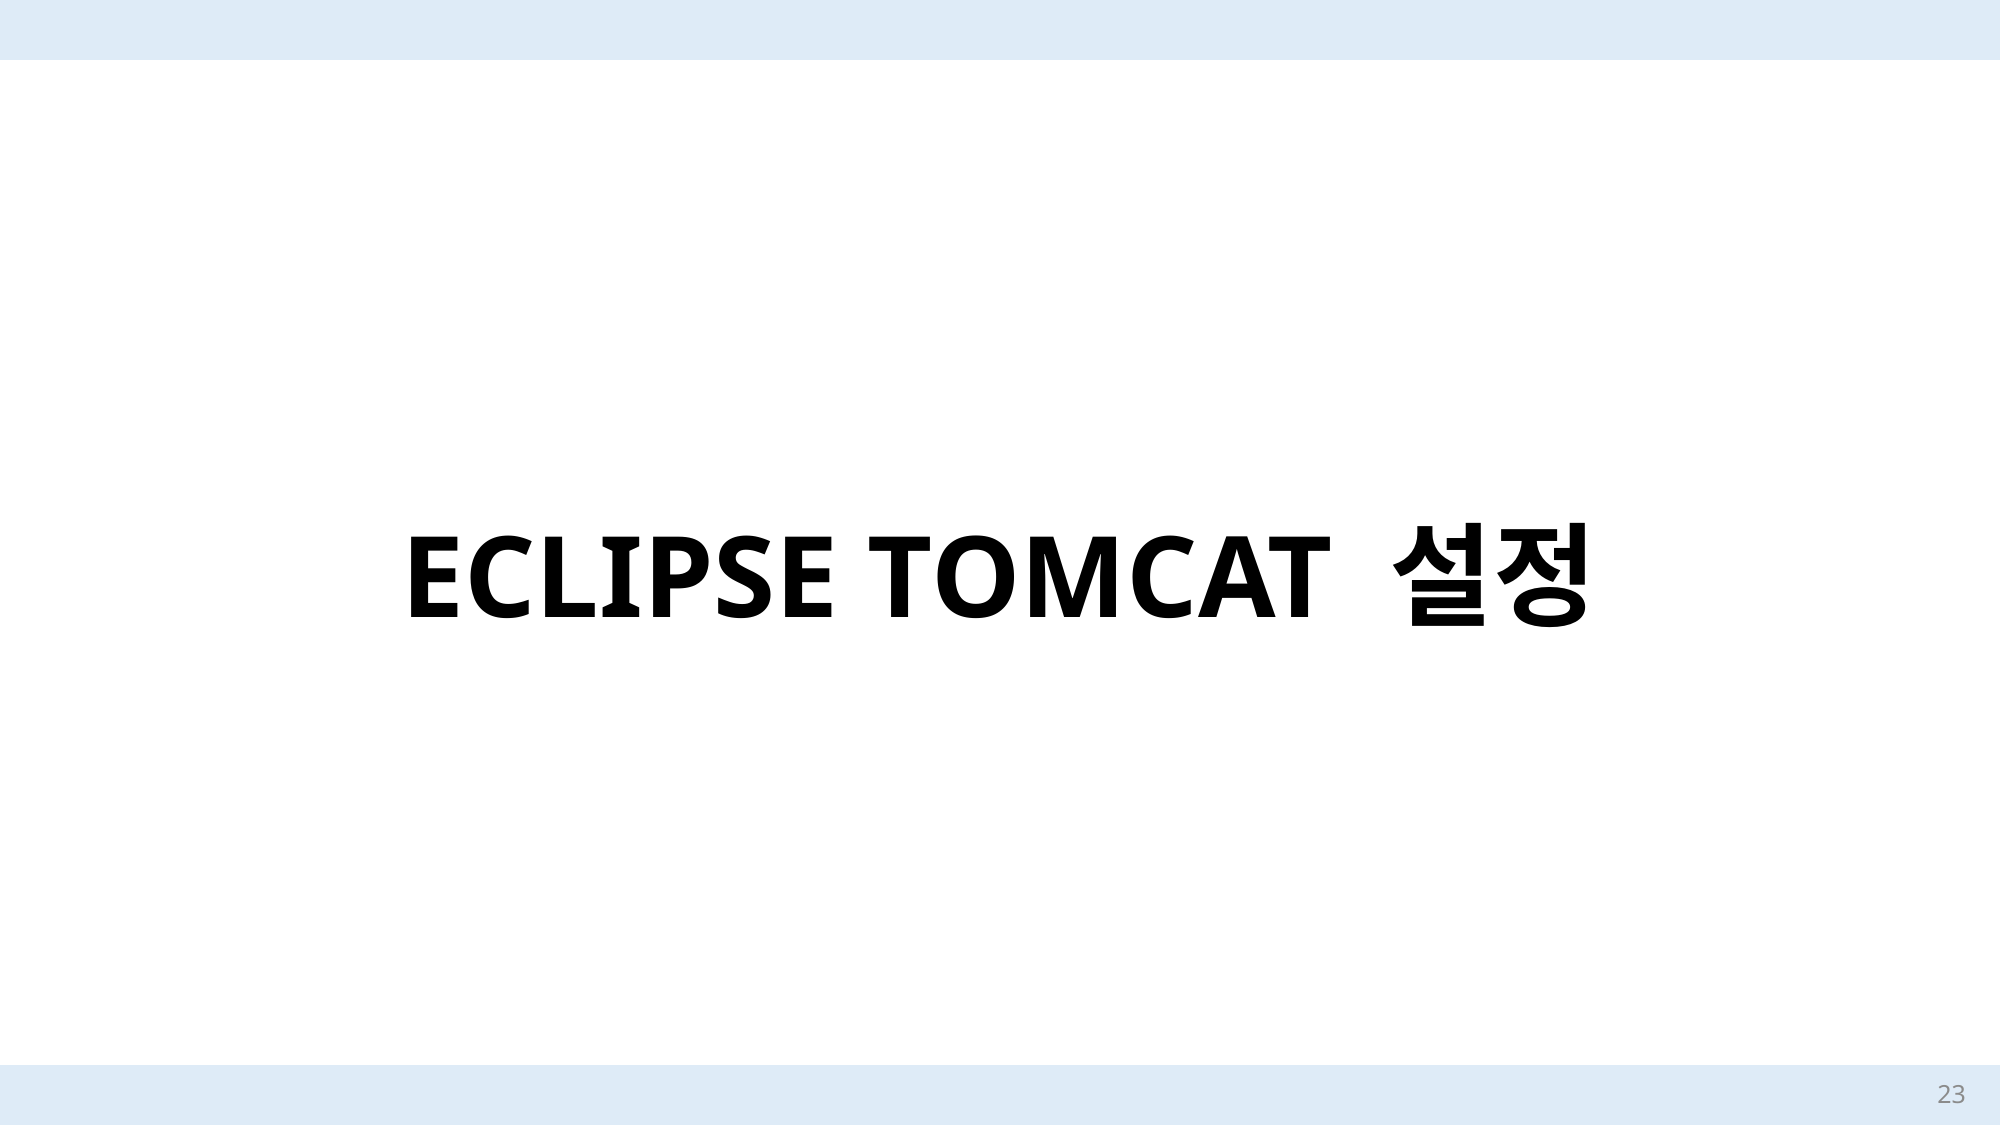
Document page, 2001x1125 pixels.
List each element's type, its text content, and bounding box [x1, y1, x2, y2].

slide_number 23 [1531, 1065, 1982, 1125]
text_box ECLIPSE TOMCAT 설정 [344, 477, 1654, 641]
